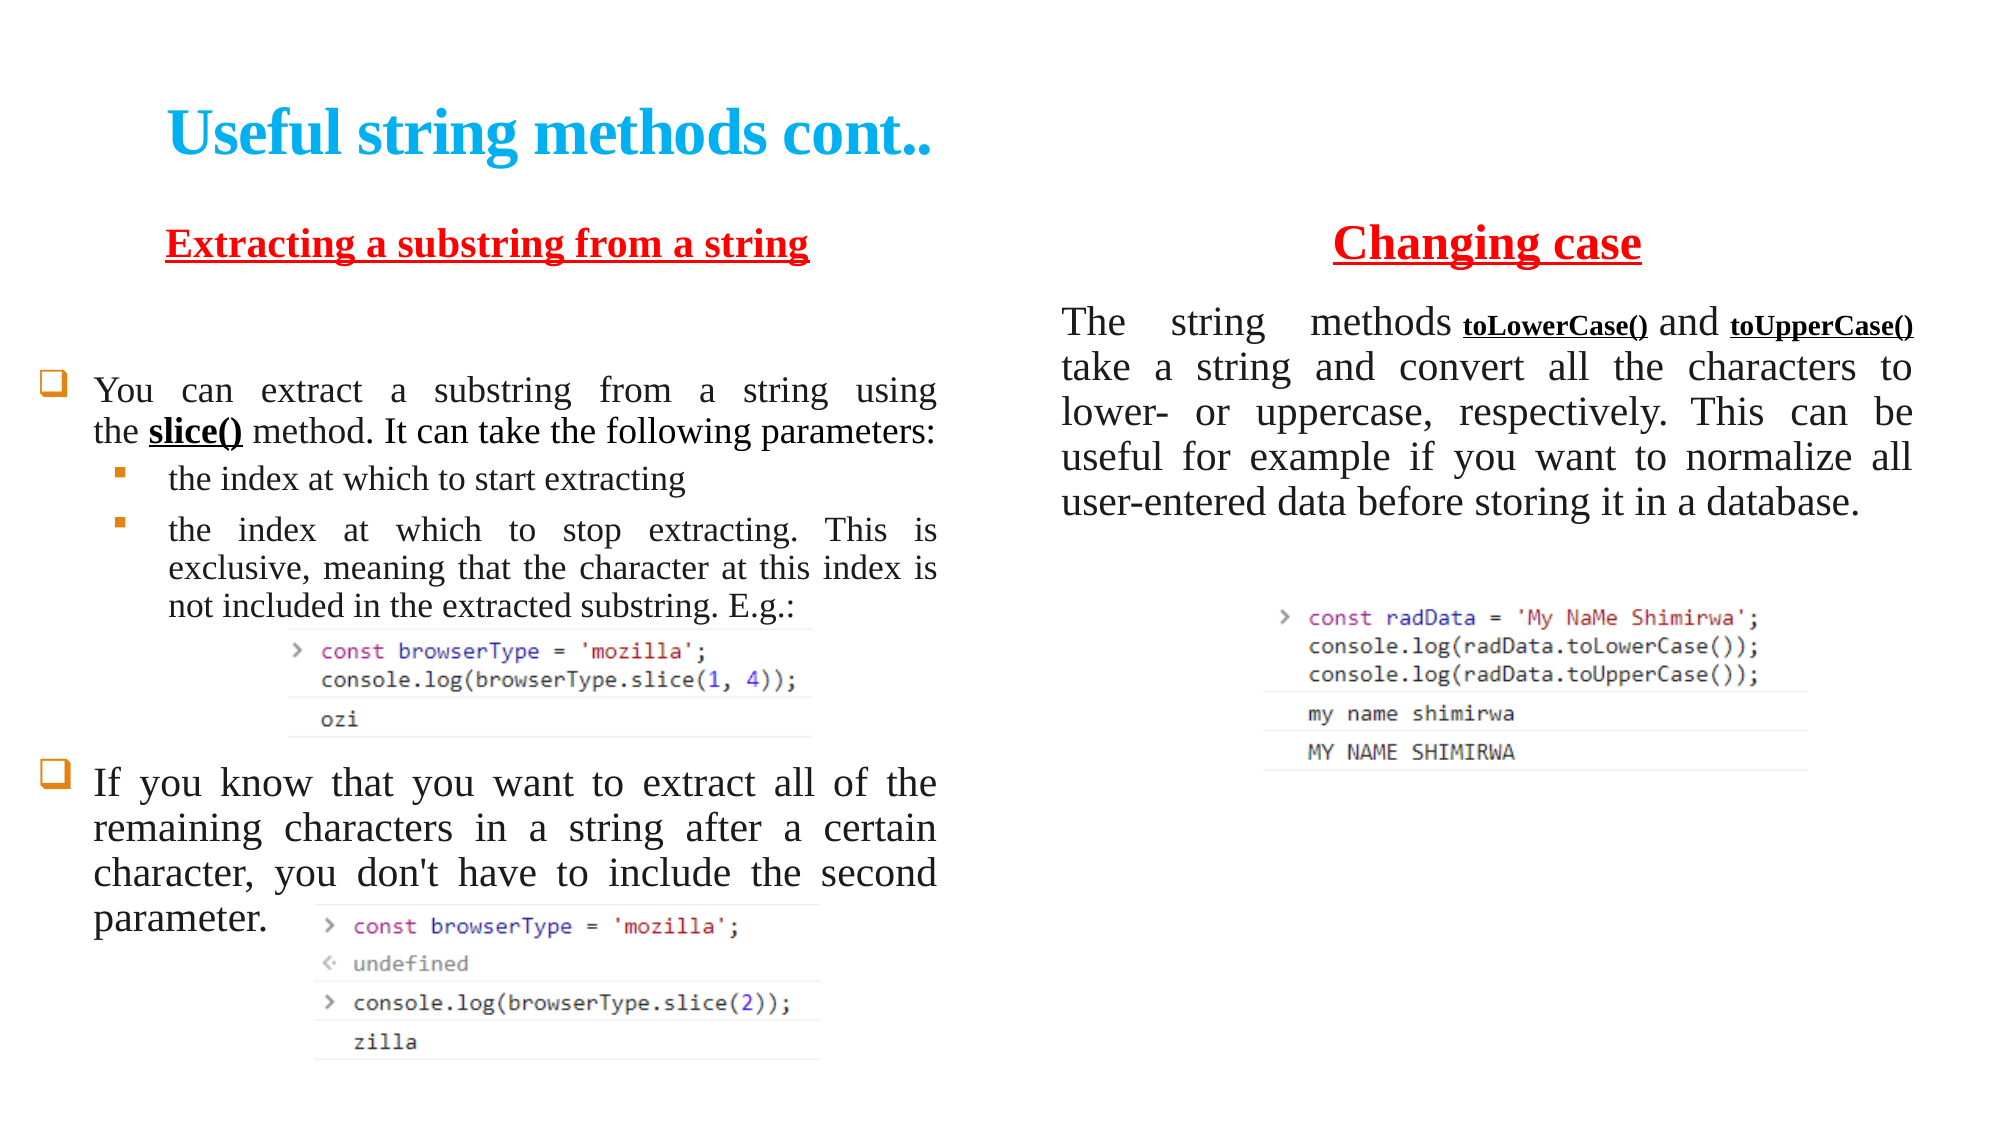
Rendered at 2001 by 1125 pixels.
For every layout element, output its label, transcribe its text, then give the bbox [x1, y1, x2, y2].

picture [1263, 596, 1809, 772]
title Useful string methods cont.. [100, 18, 1000, 176]
picture [287, 627, 813, 741]
list Changing case The string methods toLowerCase() and toUpperCase() take a string and convert all the characters to lower- or uppercase, respectively. This can be useful for example if you want to normalize all user-entered data before storing it in a database. [1061, 208, 1914, 1071]
list Extracting a substring from a string You can extract a substring from a string using the slice() method. It can take the following parameters: the index at which to start extracting the index at which to stop extracting. This is exclusive, meaning that the character at this index is not included in the extracted substring. E.g.: If you know that you want to extract all of the remaining characters in a string after a certain character, you don't have to include the second parameter. [22, 214, 954, 1102]
picture [314, 903, 820, 1066]
